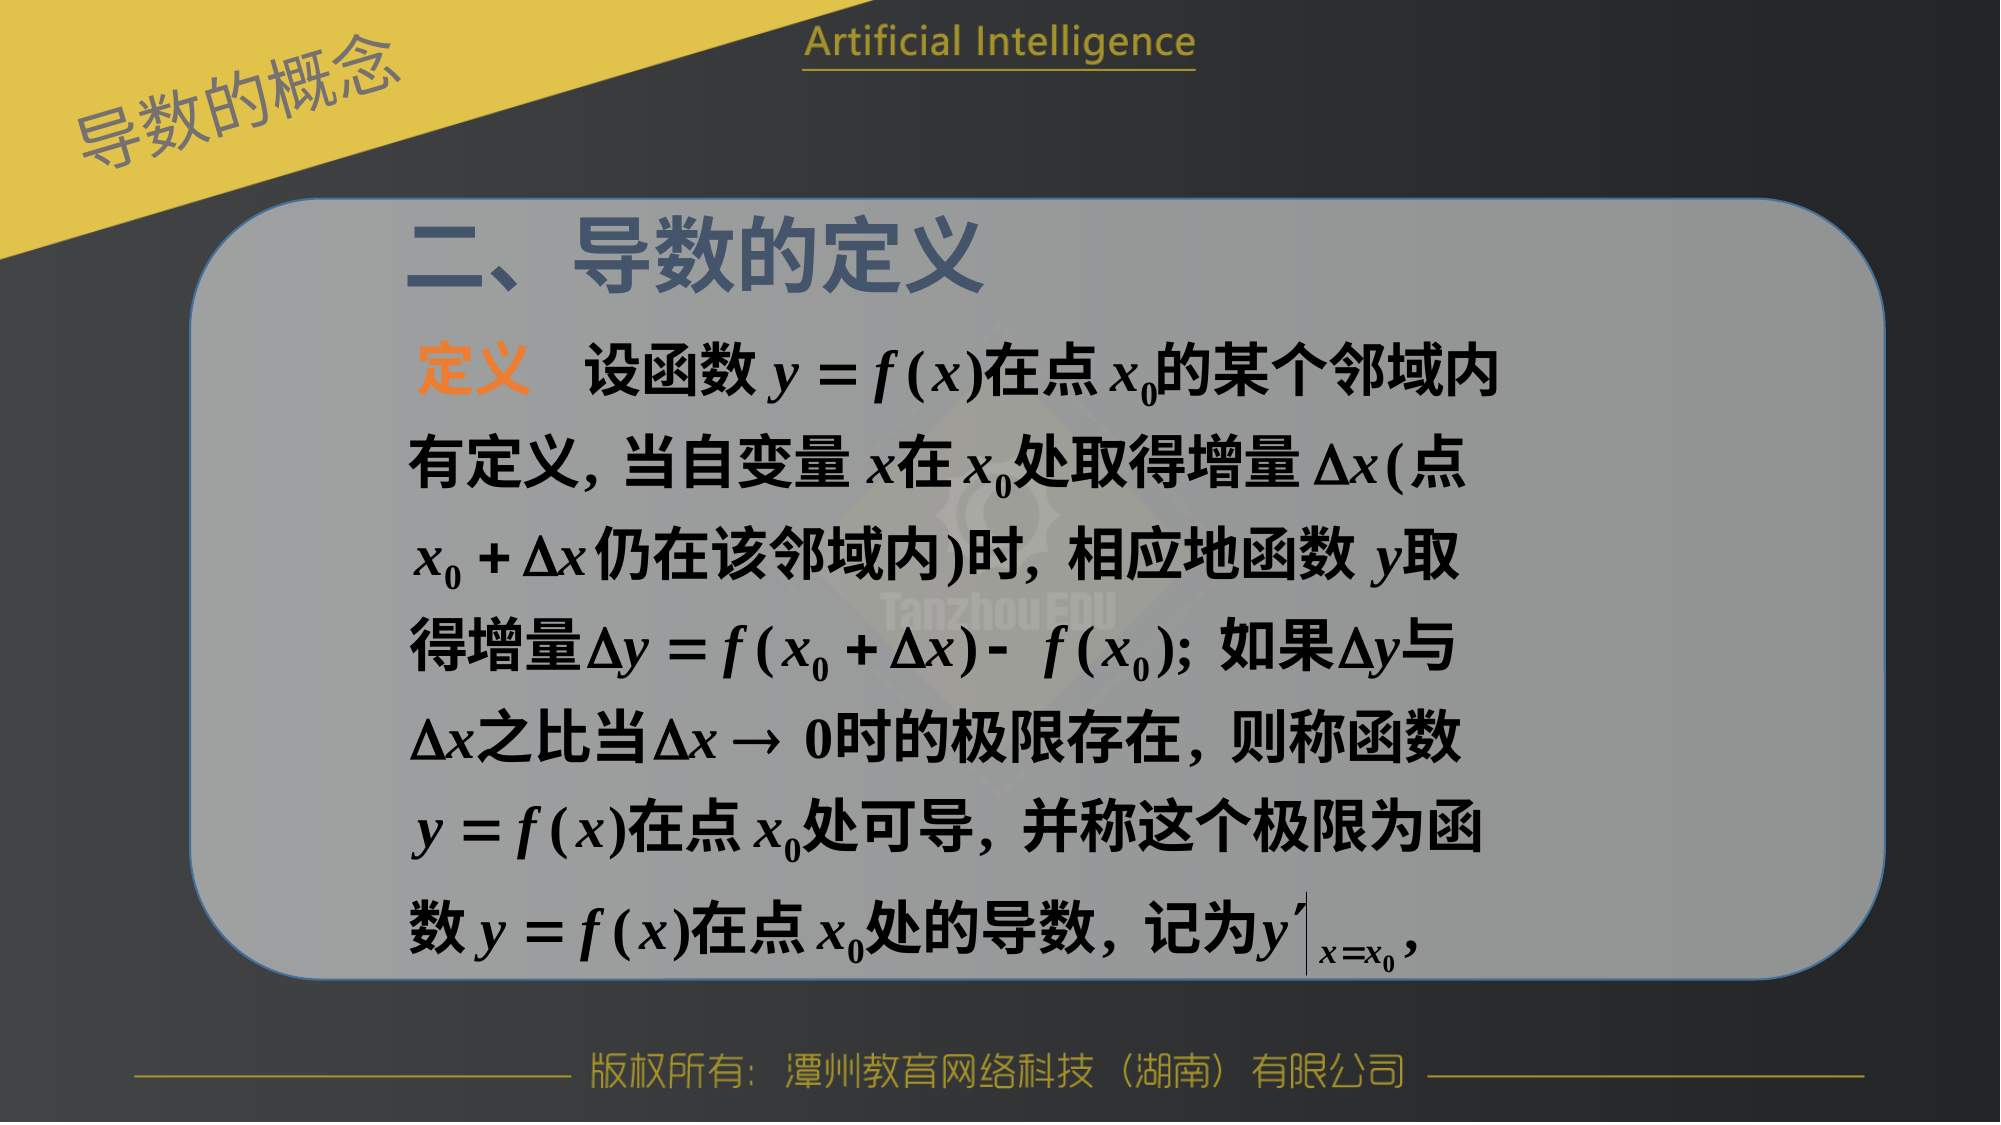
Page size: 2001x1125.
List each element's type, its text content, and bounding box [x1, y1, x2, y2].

picture [0, 0, 2000, 1122]
text_box 导数的概念 [56, 6, 418, 196]
text_box 二、导数的定义 [389, 158, 1665, 347]
text_box 定义 [401, 324, 652, 410]
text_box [406, 339, 1509, 980]
text_box [190, 198, 406, 980]
text_box [1509, 198, 1885, 980]
